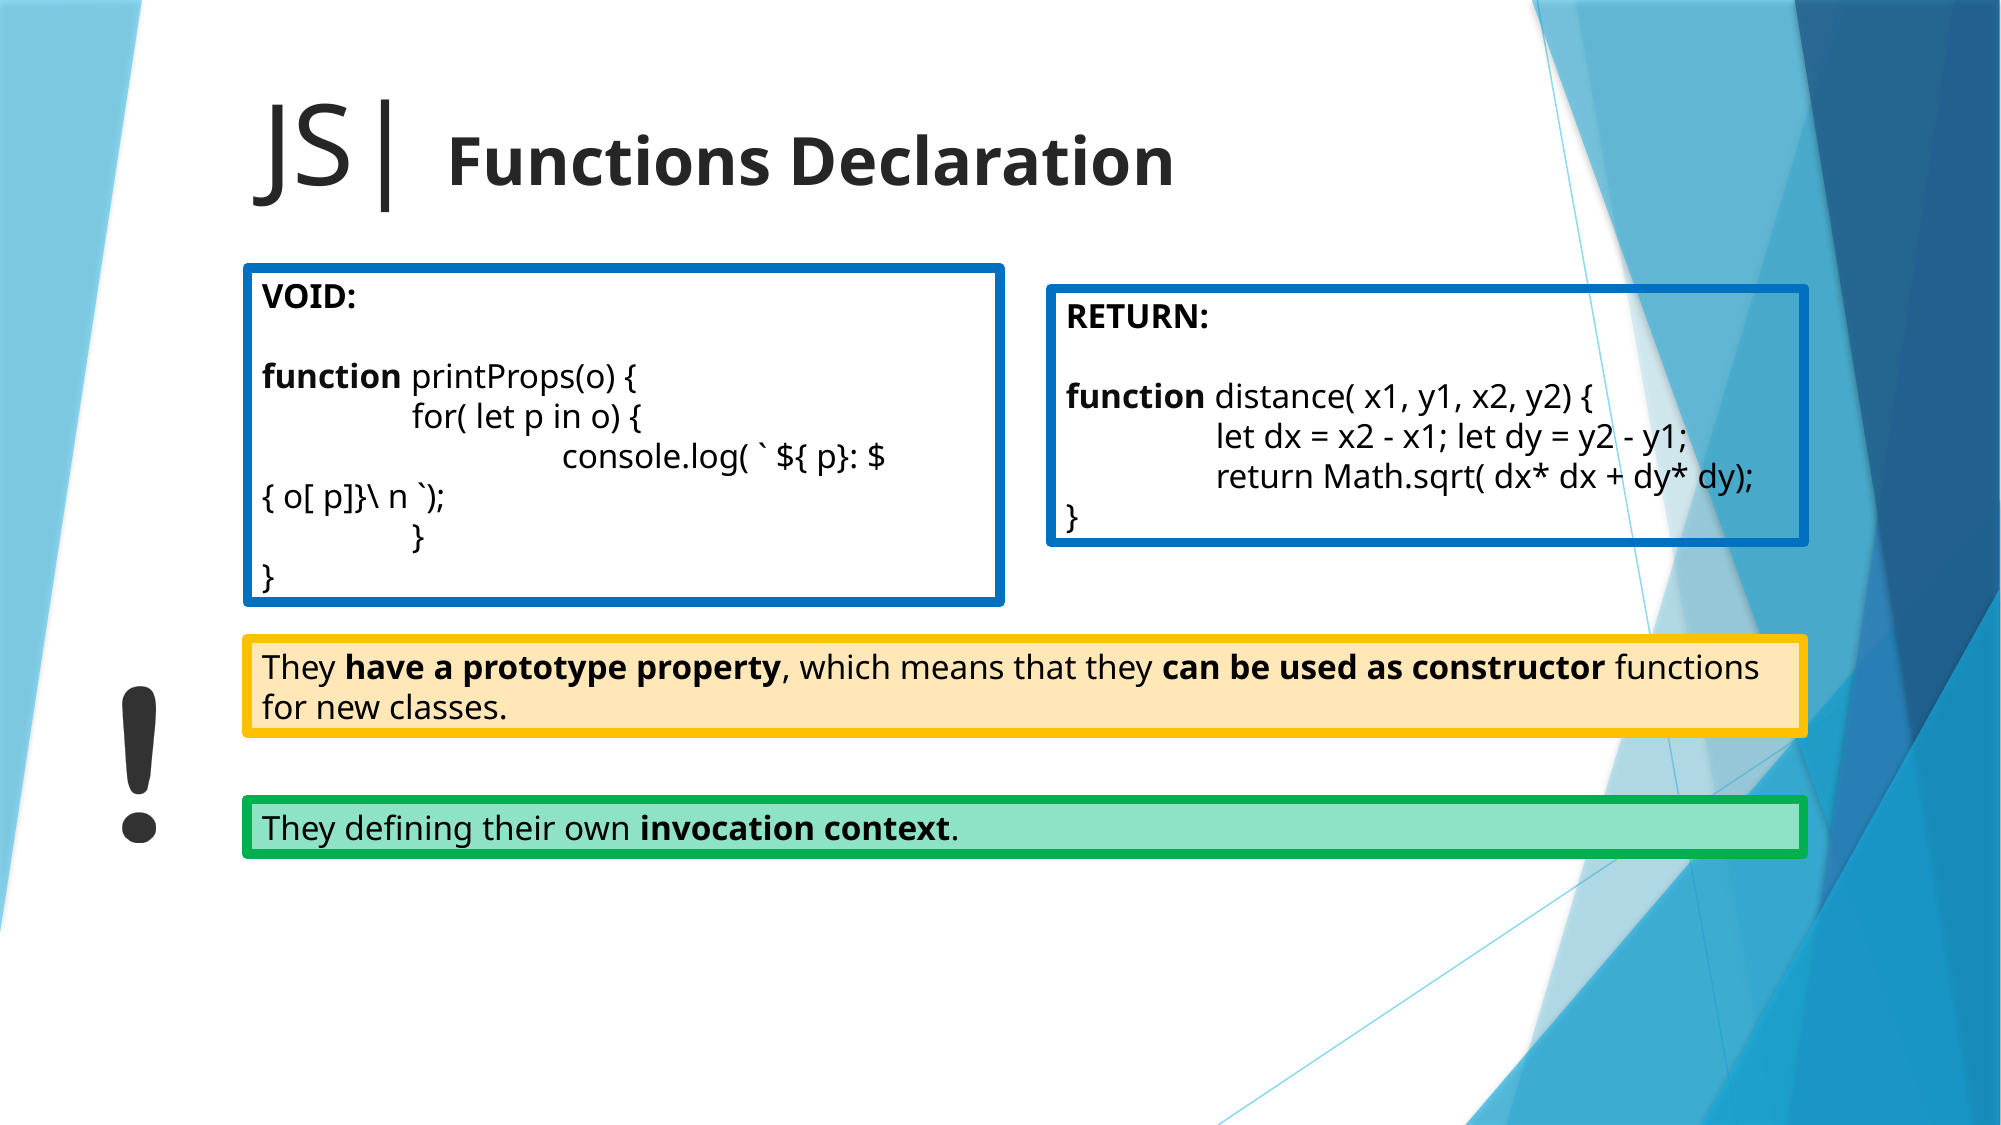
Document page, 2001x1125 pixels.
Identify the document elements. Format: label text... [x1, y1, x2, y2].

picture [60, 686, 218, 843]
text_box RETURN: function distance( x1, y1, x2, y2) { let dx = x2 - x1; let dy = y2 - y1; return Math.sqrt( dx* dx + dy* dy); } [1051, 288, 1804, 543]
title JS| Functions Declaration [247, 56, 1522, 216]
text_box VOID: function printProps(o) { for( let p in o) { console.log( ` ${ p}: ${ o[ p]}\ n `); } } [247, 268, 1000, 603]
text_box They have a prototype property, which means that they can be used as constructor functions for new classes. [247, 638, 1804, 734]
text_box They defining their own invocation context. [247, 799, 1804, 855]
